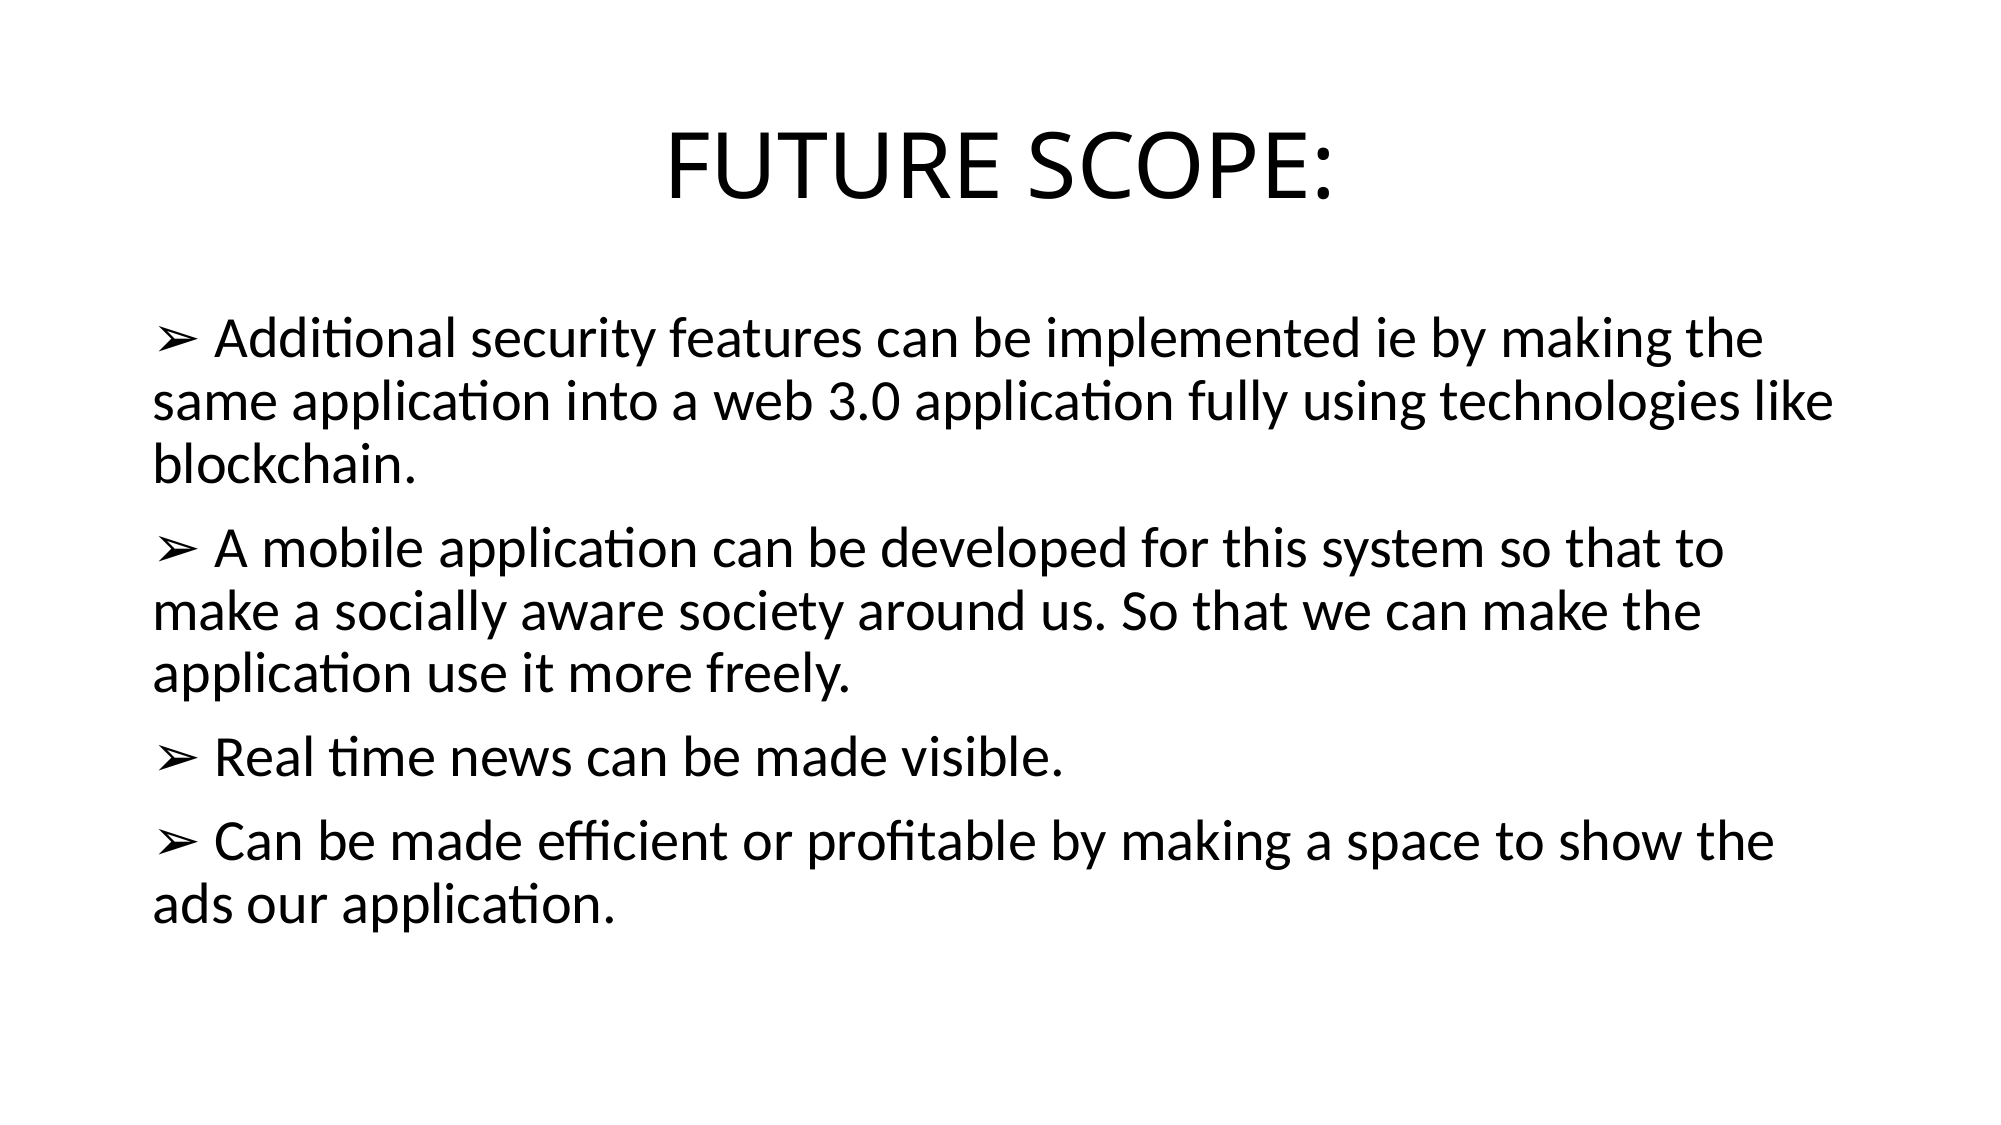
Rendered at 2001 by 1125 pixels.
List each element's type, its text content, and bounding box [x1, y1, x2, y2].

list ➢ Additional security features can be implemented ie by making the same application into a web 3.0 application fully using technologies like blockchain. ➢ A mobile application can be developed for this system so that to make a socially aware society around us. So that we can make the application use it more freely. ➢ Real time news can be made visible. ➢ Can be made efficient or profitable by making a space to show the ads our application. [137, 299, 1863, 1014]
title FUTURE SCOPE: [137, 59, 1863, 278]
